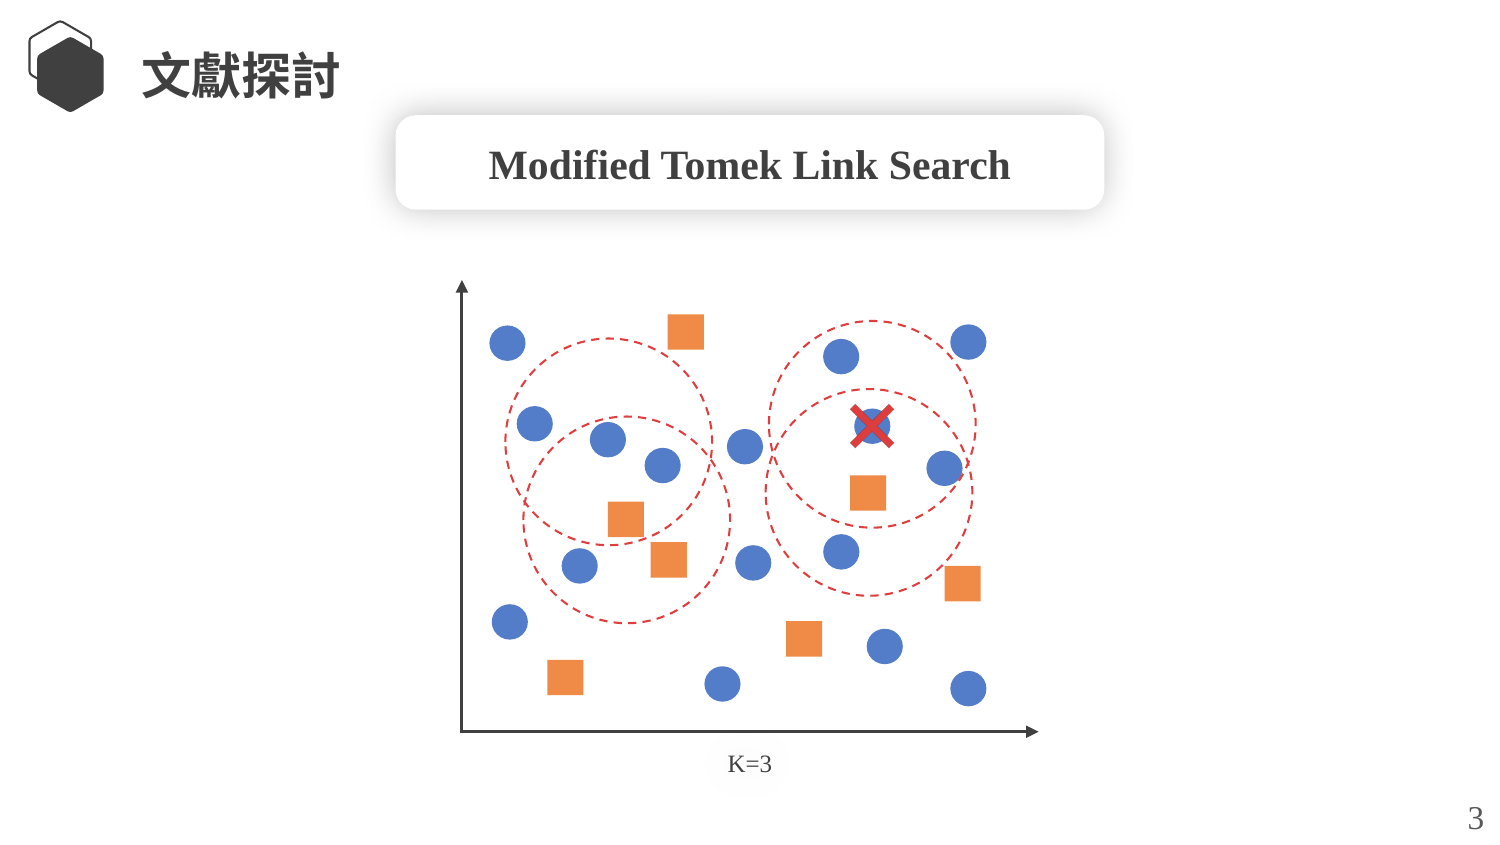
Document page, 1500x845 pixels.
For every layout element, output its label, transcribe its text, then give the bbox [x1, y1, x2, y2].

text_box 文獻探討 [129, 38, 449, 110]
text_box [461, 280, 1039, 734]
text_box 3 [1452, 788, 1500, 844]
picture [842, 396, 902, 456]
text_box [29, 21, 104, 113]
text_box K=3 [543, 734, 957, 793]
text_box Modified Tomek Link Search [395, 115, 1105, 210]
